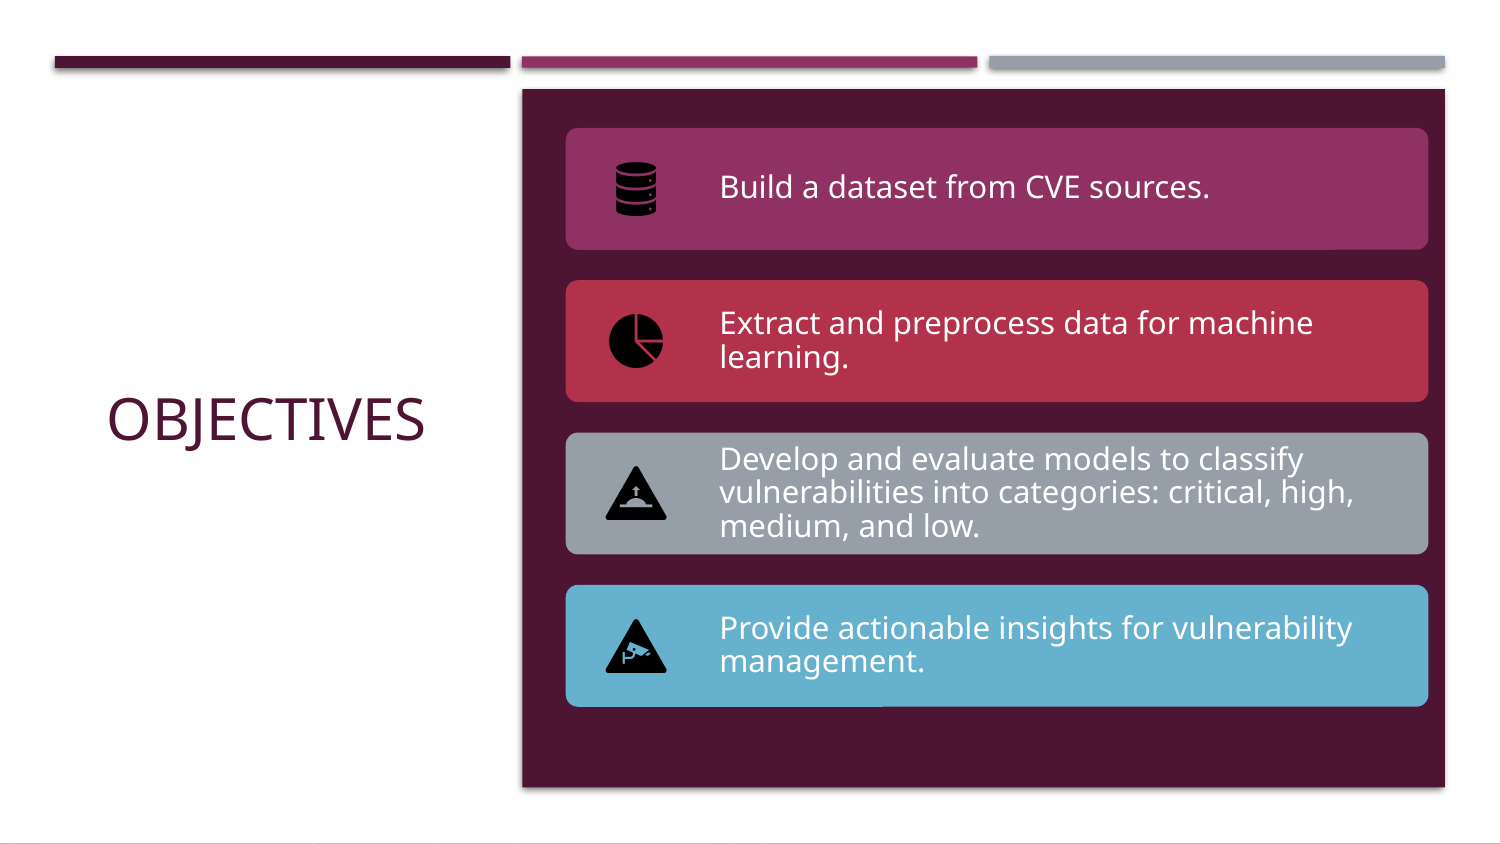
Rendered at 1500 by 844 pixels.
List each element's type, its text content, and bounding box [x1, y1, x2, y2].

text_box [521, 55, 978, 69]
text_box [565, 127, 1429, 708]
text_box [54, 55, 512, 69]
text_box [521, 88, 1446, 788]
title Objectives [91, 127, 468, 708]
text_box [988, 55, 1446, 69]
text_box [0, 0, 1500, 844]
